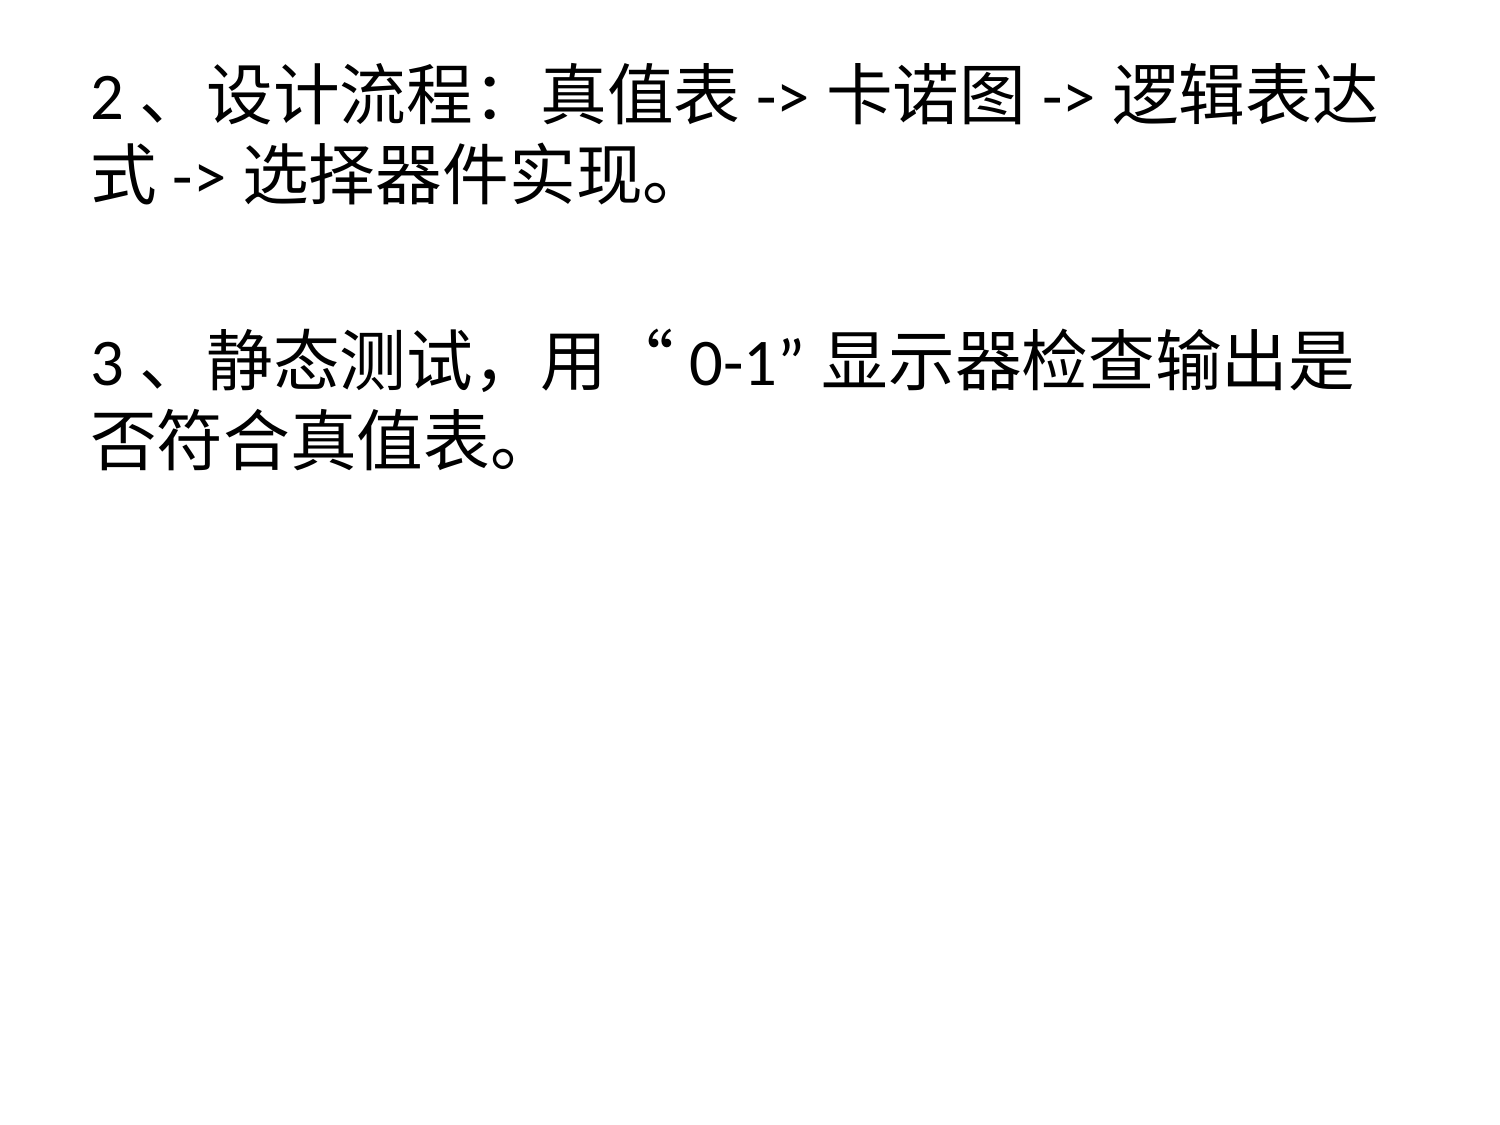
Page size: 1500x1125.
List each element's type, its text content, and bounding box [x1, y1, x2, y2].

list 2、设计流程：真值表->卡诺图->逻辑表达式->选择器件实现。 3、静态测试，用“0-1”显示器检查输出是否符合真值表。 [75, 45, 1425, 1005]
